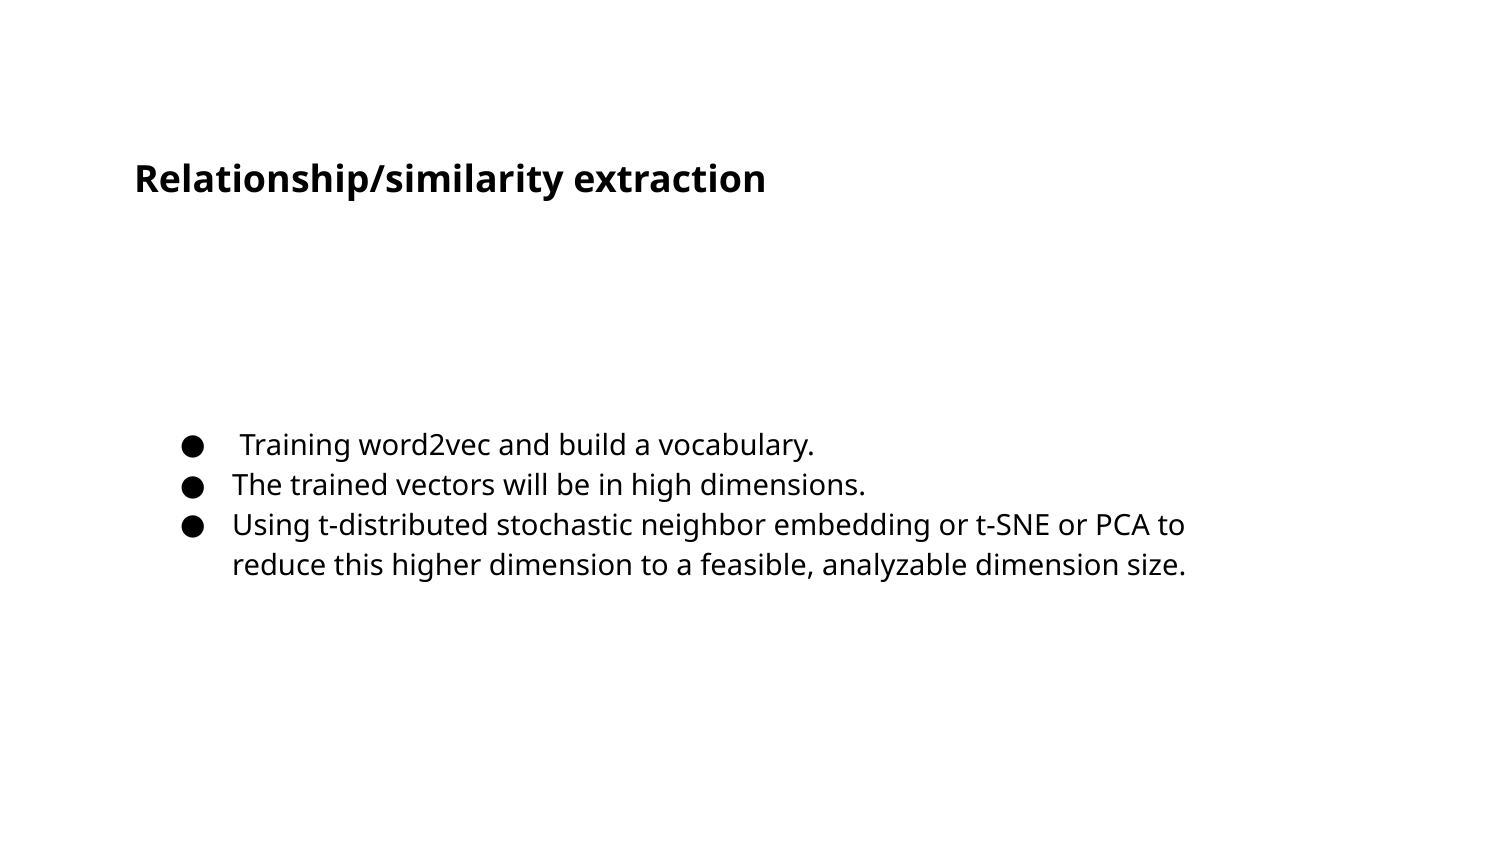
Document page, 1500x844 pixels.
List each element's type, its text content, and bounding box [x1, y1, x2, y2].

text_box Relationship/similarity extraction [119, 139, 865, 255]
text_box Training word2vec and build a vocabulary. The trained vectors will be in high dimensions. Using t-distributed stochastic neighbor embedding or t-SNE or PCA to reduce this higher dimension to a feasible, analyzable dimension size. [142, 405, 1252, 603]
